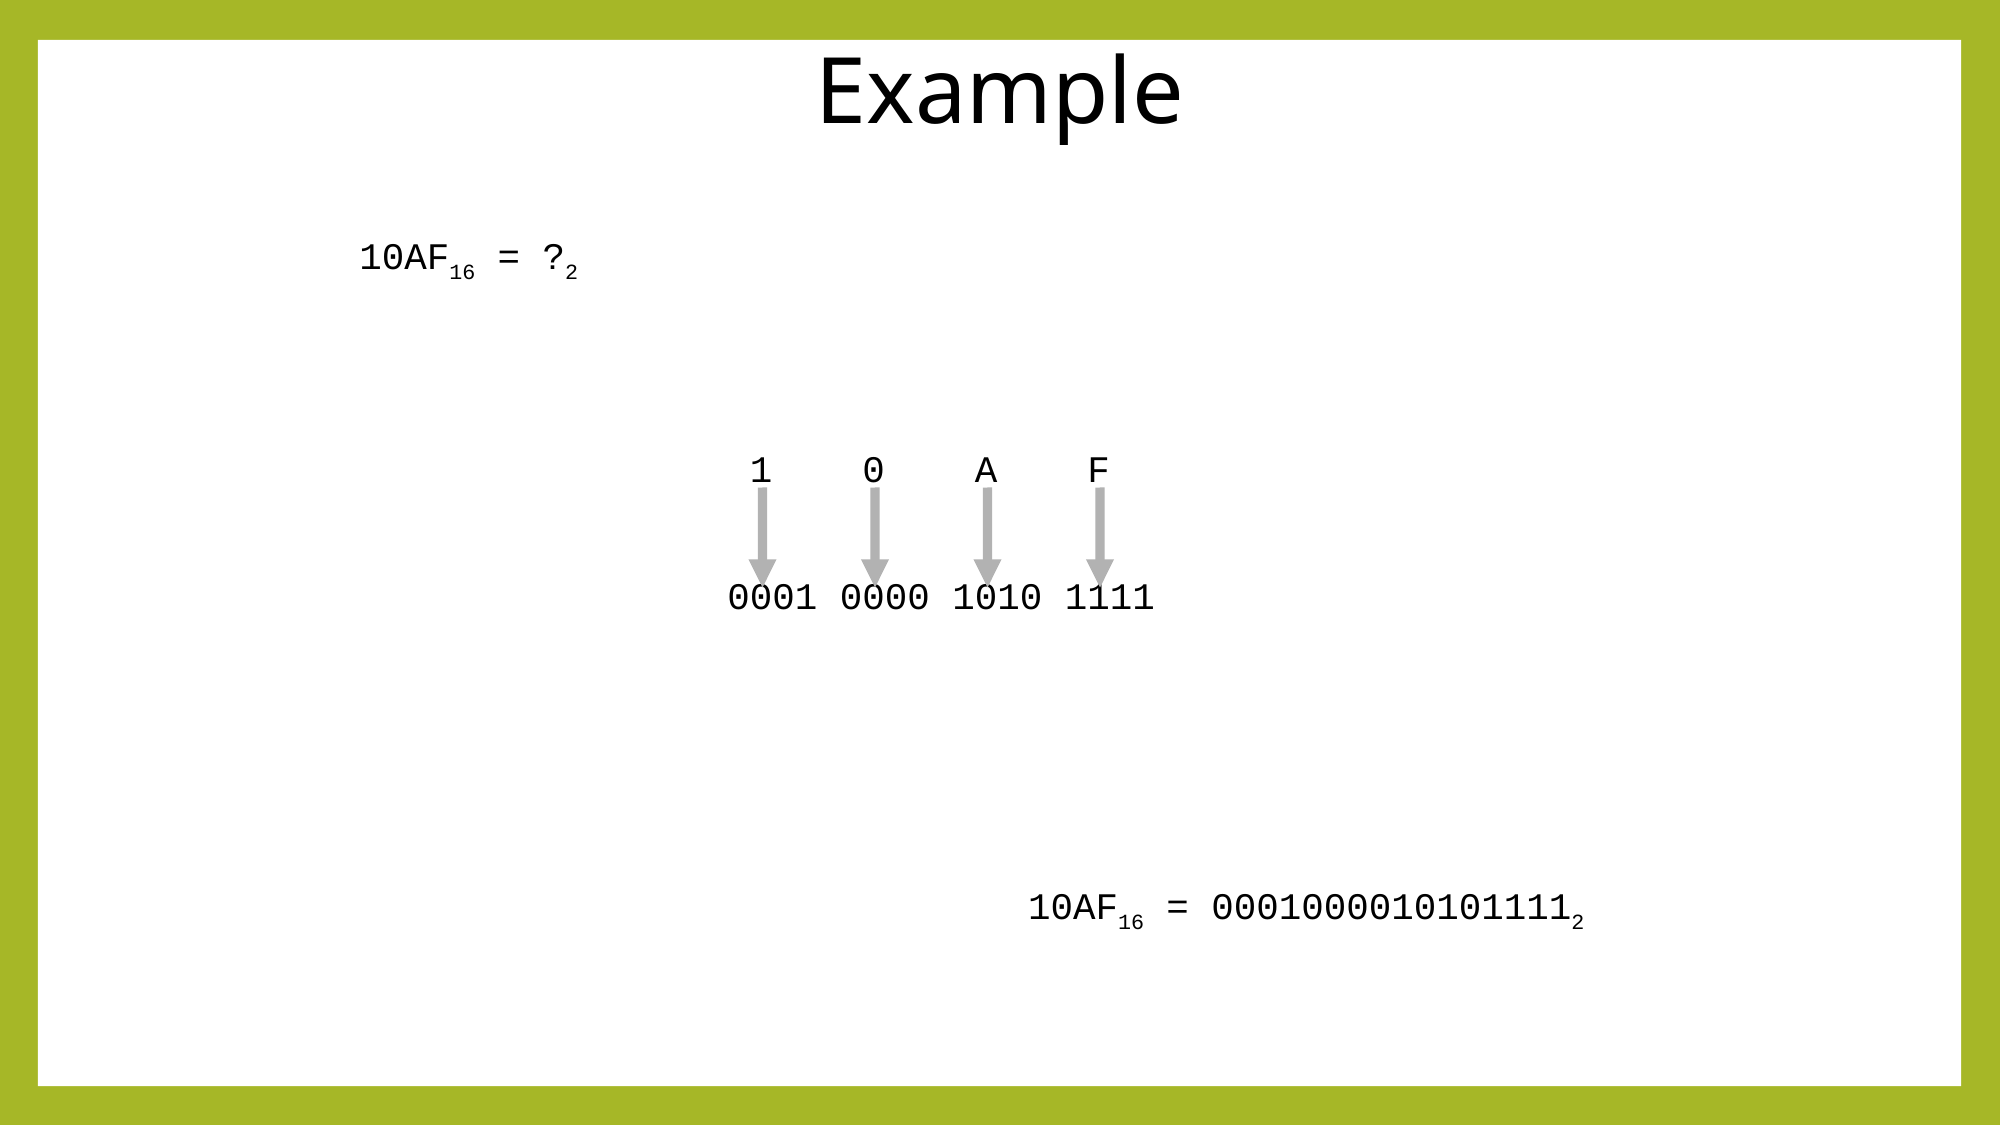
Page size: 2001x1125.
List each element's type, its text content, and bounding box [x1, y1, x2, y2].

text_box 10AF16 = ?2 [300, 224, 638, 291]
text_box 10AF16 = 00010000101011112 [912, 874, 1700, 941]
text_box Example [362, 24, 1638, 150]
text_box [712, 437, 1338, 635]
